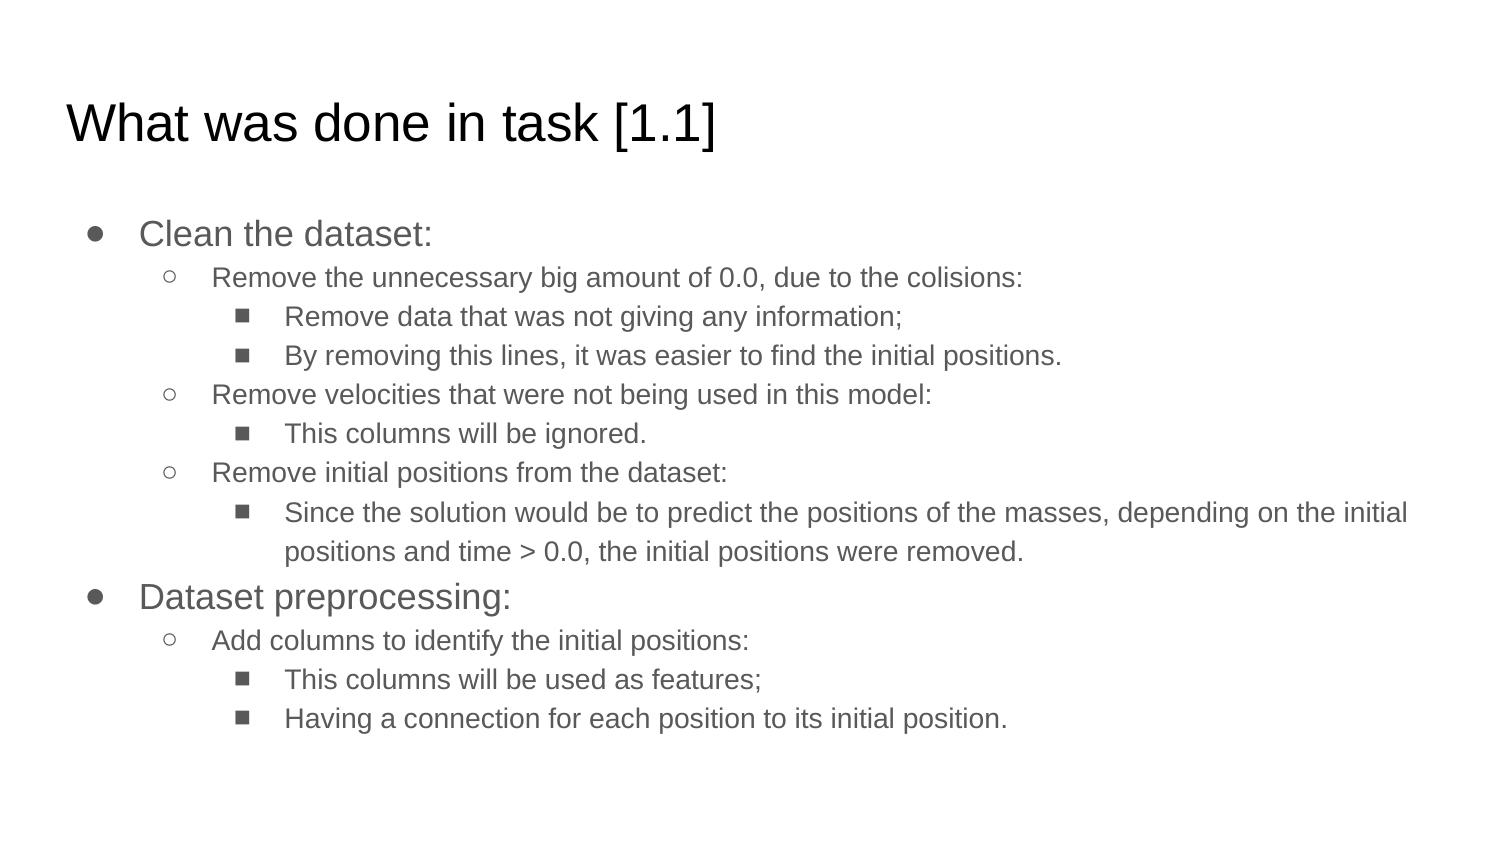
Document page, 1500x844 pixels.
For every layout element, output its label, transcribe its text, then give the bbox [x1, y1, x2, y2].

list Clean the dataset: Remove the unnecessary big amount of 0.0, due to the colisions: Remove data that was not giving any information; By removing this lines, it was easier to find the initial positions. Remove velocities that were not being used in this model: This columns will be ignored. Remove initial positions from the dataset: Since the solution would be to predict the positions of the masses, depending on the initial positions and time > 0.0, the initial positions were removed. Dataset preprocessing: Add columns to identify the initial positions: This columns will be used as features; Having a connection for each position to its initial position. [51, 189, 1449, 750]
title What was done in task [1.1] [51, 72, 1449, 167]
